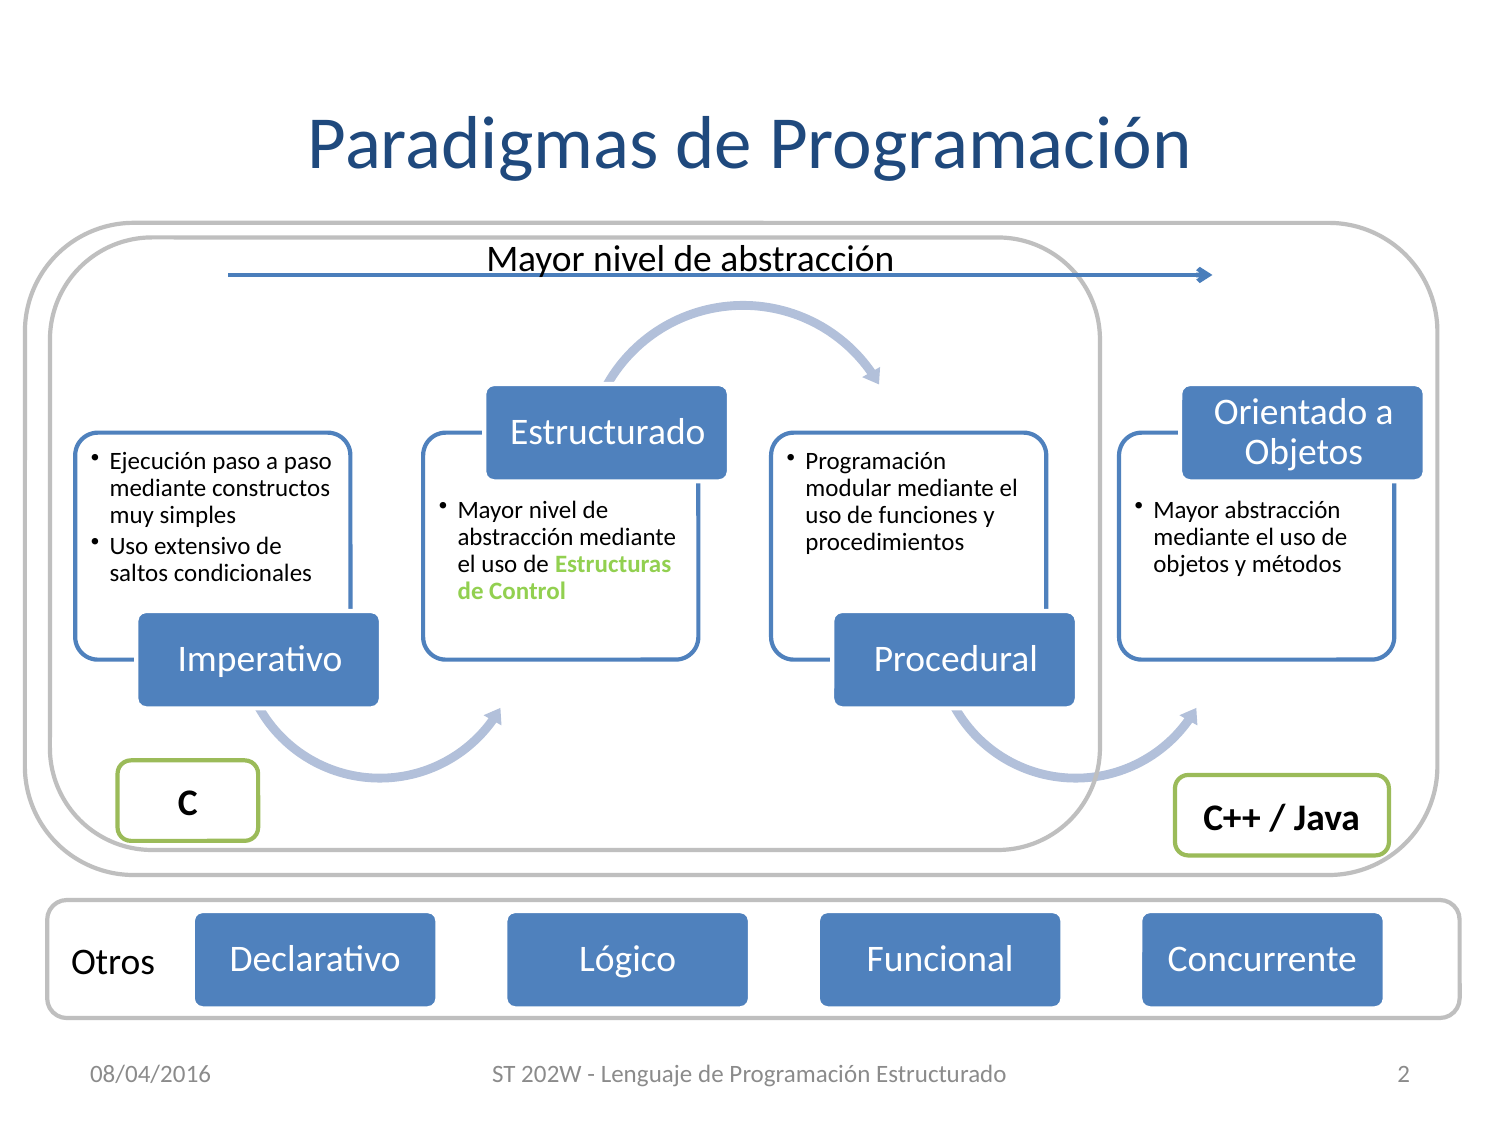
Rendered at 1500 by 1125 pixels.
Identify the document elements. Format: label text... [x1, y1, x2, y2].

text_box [505, 910, 751, 1009]
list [74, 174, 1426, 918]
text_box [45, 897, 1462, 1021]
text_box [22, 241, 69, 857]
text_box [192, 910, 438, 1009]
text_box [817, 910, 1063, 1009]
slide_number 2 [1074, 1042, 1425, 1103]
footer ST 202W - Lenguaje de Programación Estructurado [474, 1042, 1025, 1103]
title Paradigmas de Programación [75, 45, 1425, 174]
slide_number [75, 1042, 425, 1103]
text_box [1429, 284, 1440, 814]
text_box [1139, 910, 1386, 1009]
text_box Otros [56, 929, 171, 990]
